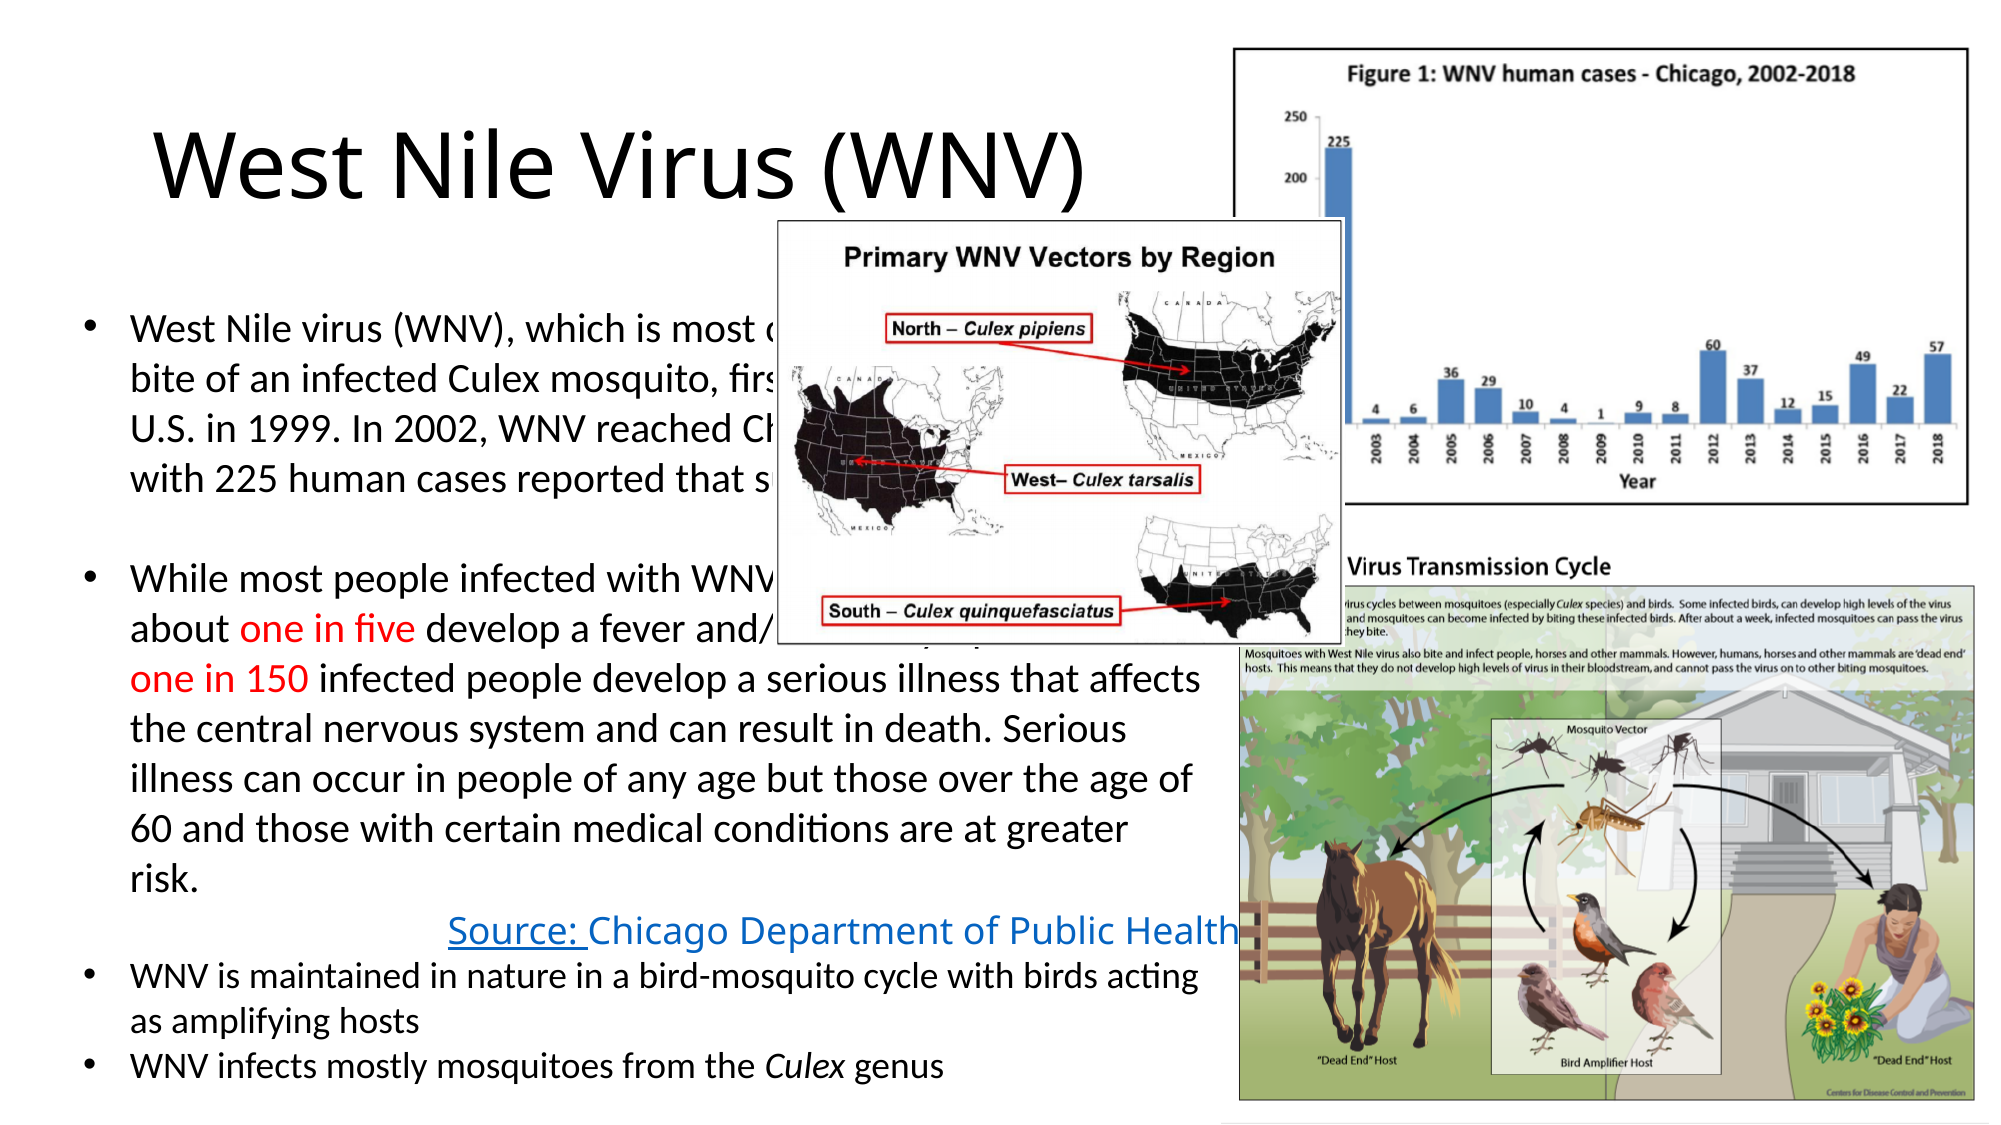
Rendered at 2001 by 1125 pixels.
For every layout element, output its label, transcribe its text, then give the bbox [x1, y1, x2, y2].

text_box West Nile virus (WNV), which is most commonly spread by the bite of an infected Culex mosquito, first emerged in the eastern U.S. in 1999. In 2002, WNV reached Chicago for the first time with 225 human cases reported that summer. While most people infected with WNV do not have symptoms, about one in five develop a fever and/or mild symptoms. About one in 150 infected people develop a serious illness that affects the central nervous system and can result in death. Serious illness can occur in people of any age but those over the age of 60 and those with certain medical conditions are at greater risk. WNV is maintained in nature in a bird-mosquito cycle with birds acting as amplifying hosts WNV infects mostly mosquitoes from the Culex genus [68, 293, 1221, 1094]
title West Nile Virus (WNV) [137, 59, 1221, 278]
text_box Source: Chicago Department of Public Health [432, 899, 1221, 966]
picture [773, 41, 1989, 1124]
